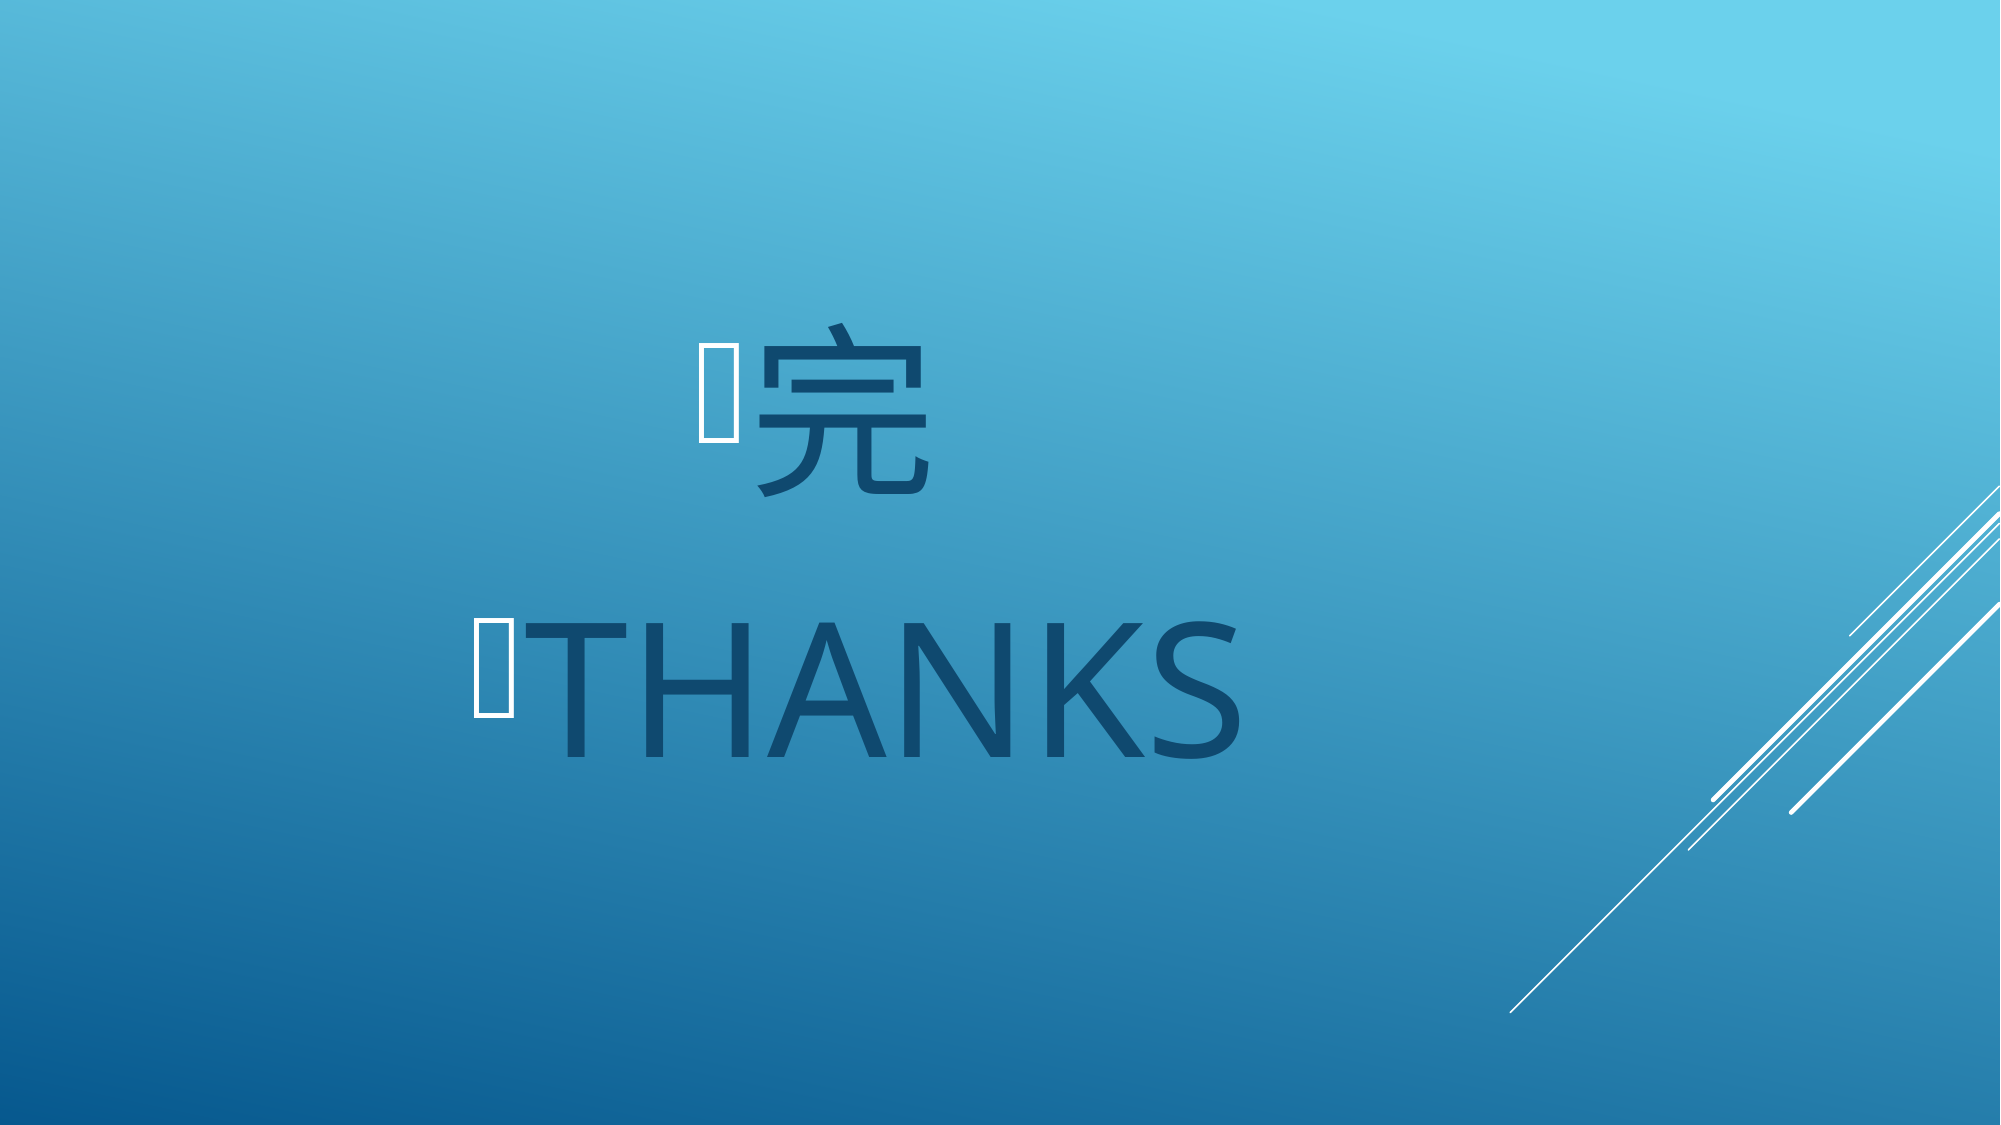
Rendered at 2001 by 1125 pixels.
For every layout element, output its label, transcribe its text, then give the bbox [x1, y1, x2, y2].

list 完 THANKS [229, 248, 1630, 842]
